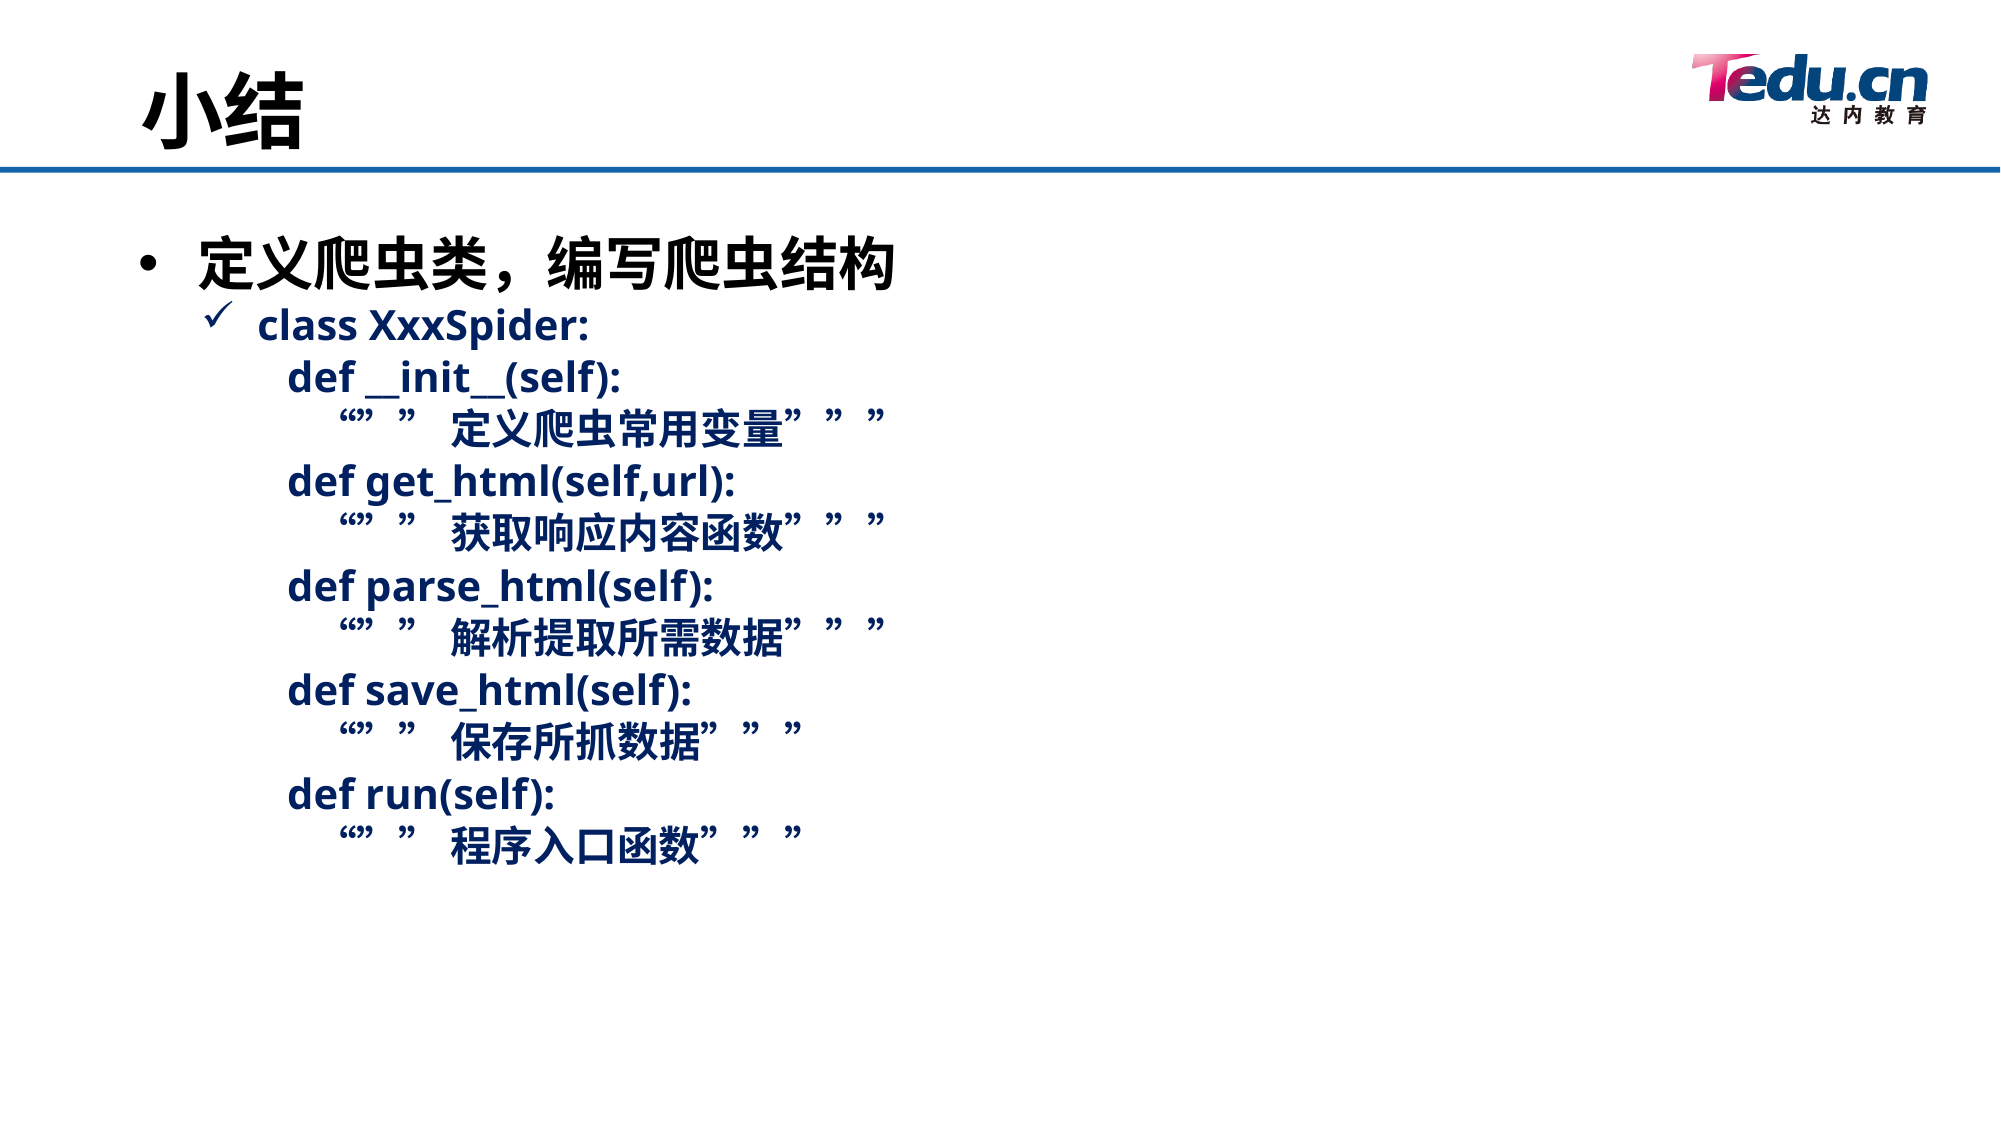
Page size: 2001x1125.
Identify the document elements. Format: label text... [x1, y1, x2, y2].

list 小结 [125, 18, 1873, 150]
list 定义爬虫类，编写爬虫结构 class XxxSpider: def __init__(self): “””定义爬虫常用变量””” def get_html(self,url): “””获取响应内容函数””” def parse_html(self): “””解析提取所需数据””” def save_html(self): “””保存所抓数据””” def run(self): “””程序入口函数””” [123, 184, 1969, 988]
picture [1673, 7, 1945, 164]
